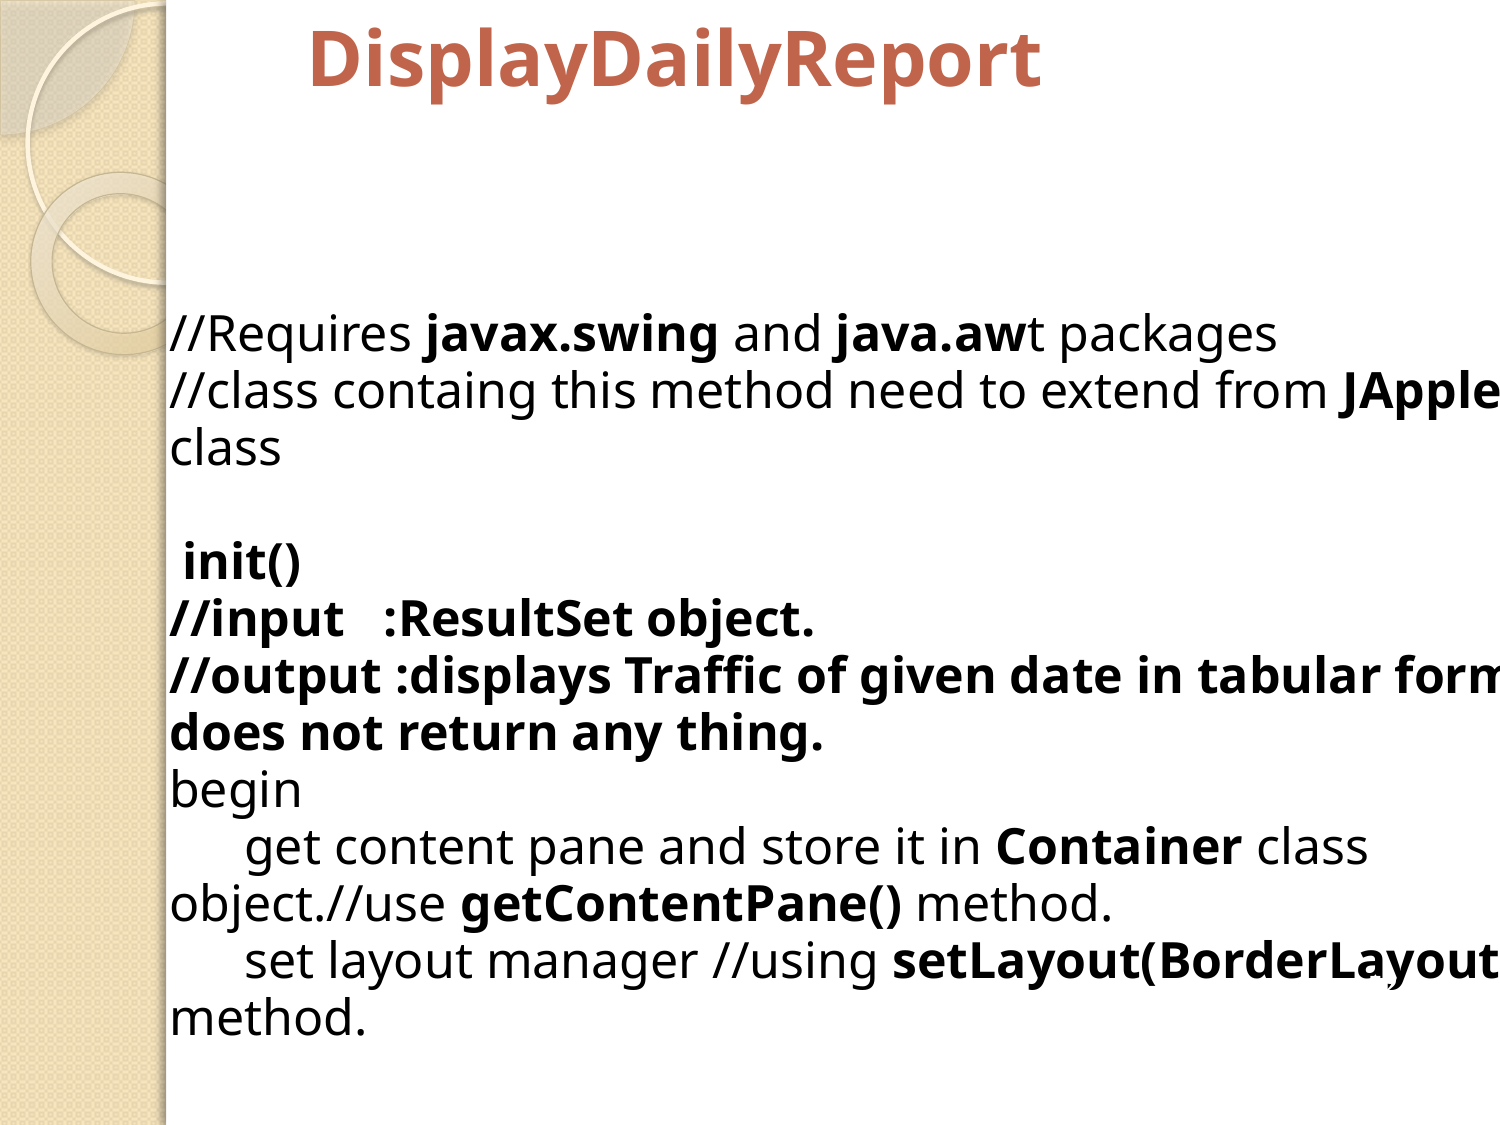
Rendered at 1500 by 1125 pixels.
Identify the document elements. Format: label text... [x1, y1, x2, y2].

text_box DisplayDailyReport [62, 1, 1288, 110]
text_box 52 [1333, 941, 1433, 1026]
text_box //Requires javax.swing and java.awt packages //class containg this method need to extend from JApplet class init()‏ //input :ResultSet object. //output :displays Traffic of given date in tabular form. does not return any thing. begin get content pane and store it in Container class object.//use getContentPane() method. set layout manager //using setLayout(BorderLayout) method. [154, 187, 1500, 1125]
